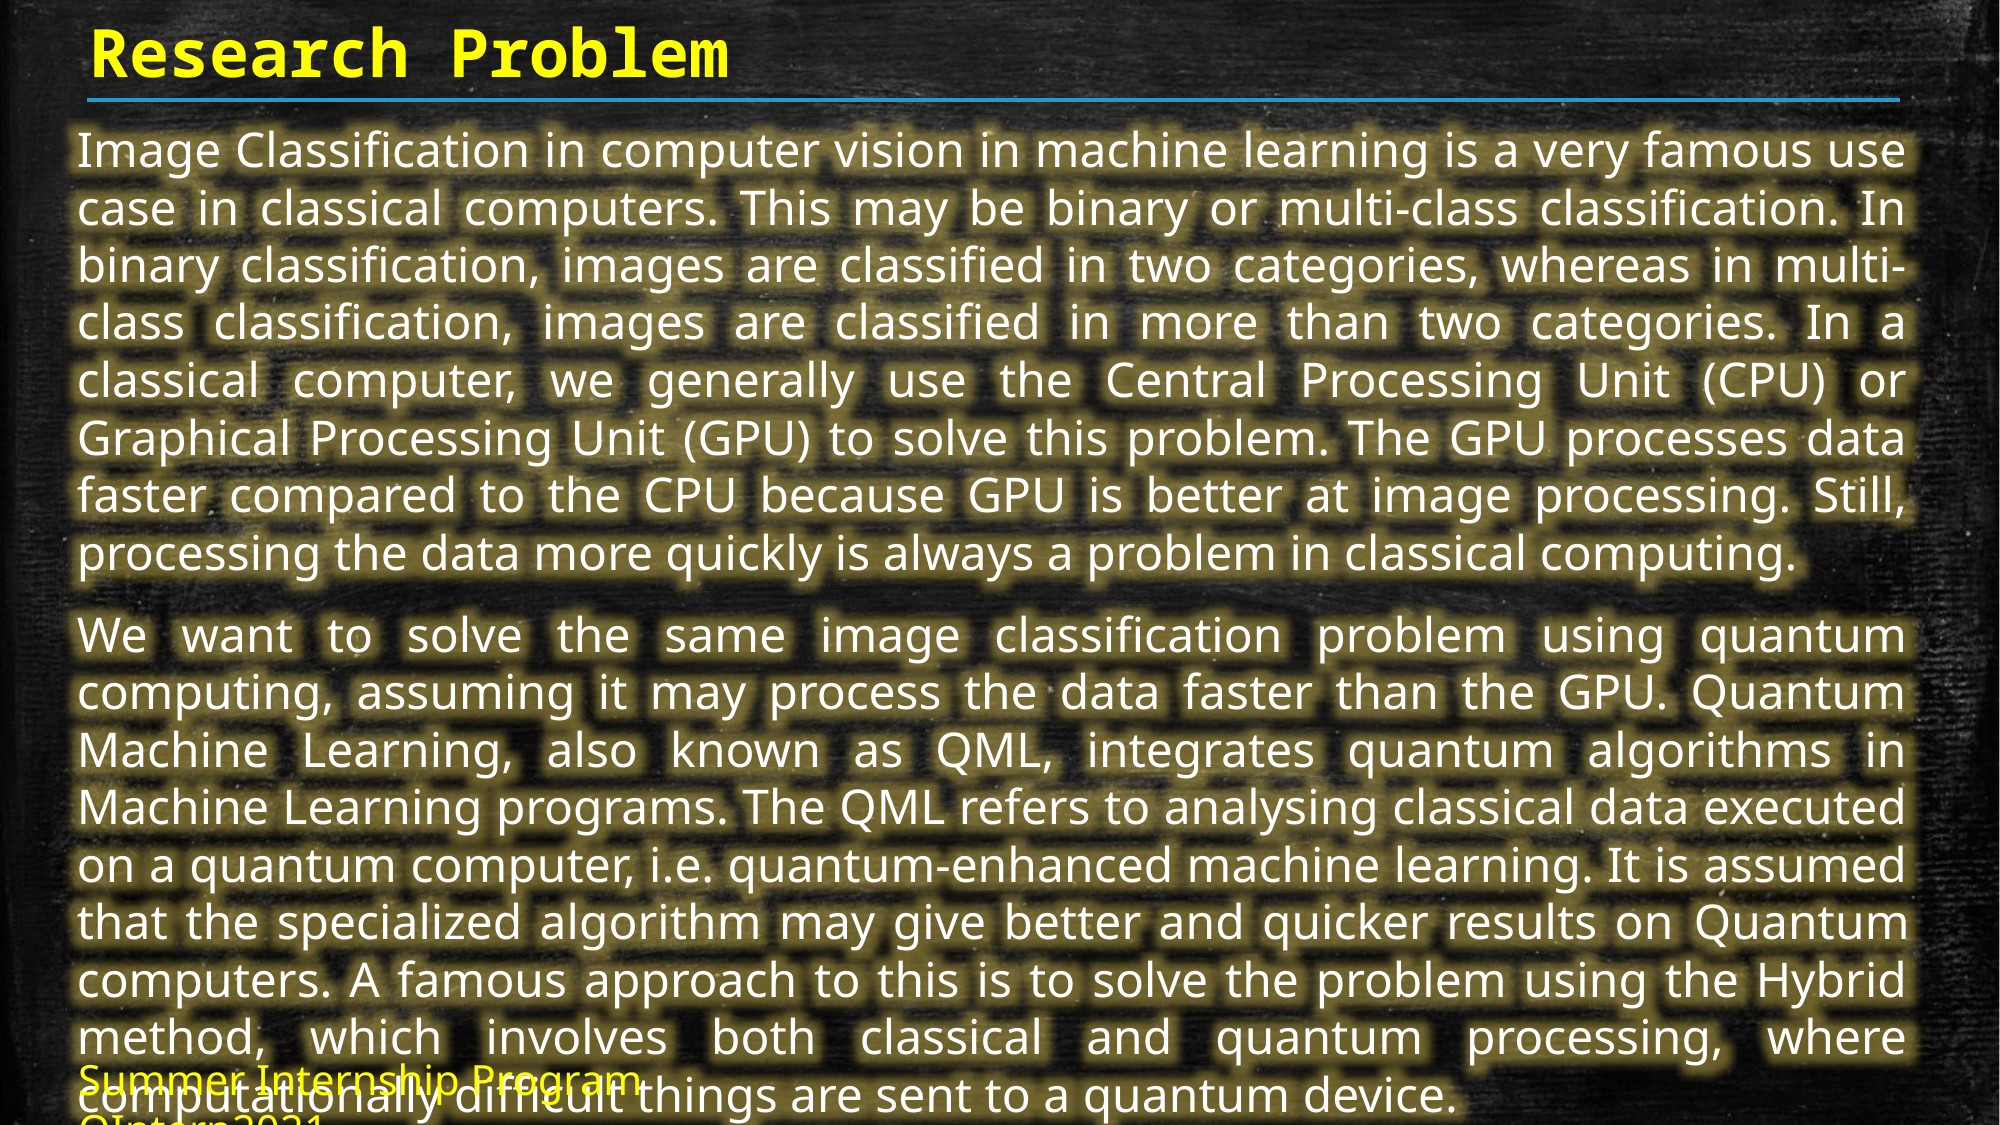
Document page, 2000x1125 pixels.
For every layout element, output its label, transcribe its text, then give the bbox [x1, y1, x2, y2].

text_box Research Problem [74, 12, 1925, 100]
text_box Summer Internship Program QIntern2021 [63, 1046, 1938, 1125]
text_box Image Classification in computer vision in machine learning is a very famous use case in classical computers. This may be binary or multi-class classification. In binary classification, images are classified in two categories, whereas in multi-class classification, images are classified in more than two categories. In a classical computer, we generally use the Central Processing Unit (CPU) or Graphical Processing Unit (GPU) to solve this problem. The GPU processes data faster compared to the CPU because GPU is better at image processing. Still, processing the data more quickly is always a problem in classical computing. We want to solve the same image classification problem using quantum computing, assuming it may process the data faster than the GPU. Quantum Machine Learning, also known as QML, integrates quantum algorithms in Machine Learning programs. The QML refers to analysing classical data executed on a quantum computer, i.e. quantum-enhanced machine learning. It is assumed that the specialized algorithm may give better and quicker results on Quantum computers. A famous approach to this is to solve the problem using the Hybrid method, which involves both classical and quantum processing, where computationally difficult things are sent to a quantum device. [62, 112, 1925, 1125]
